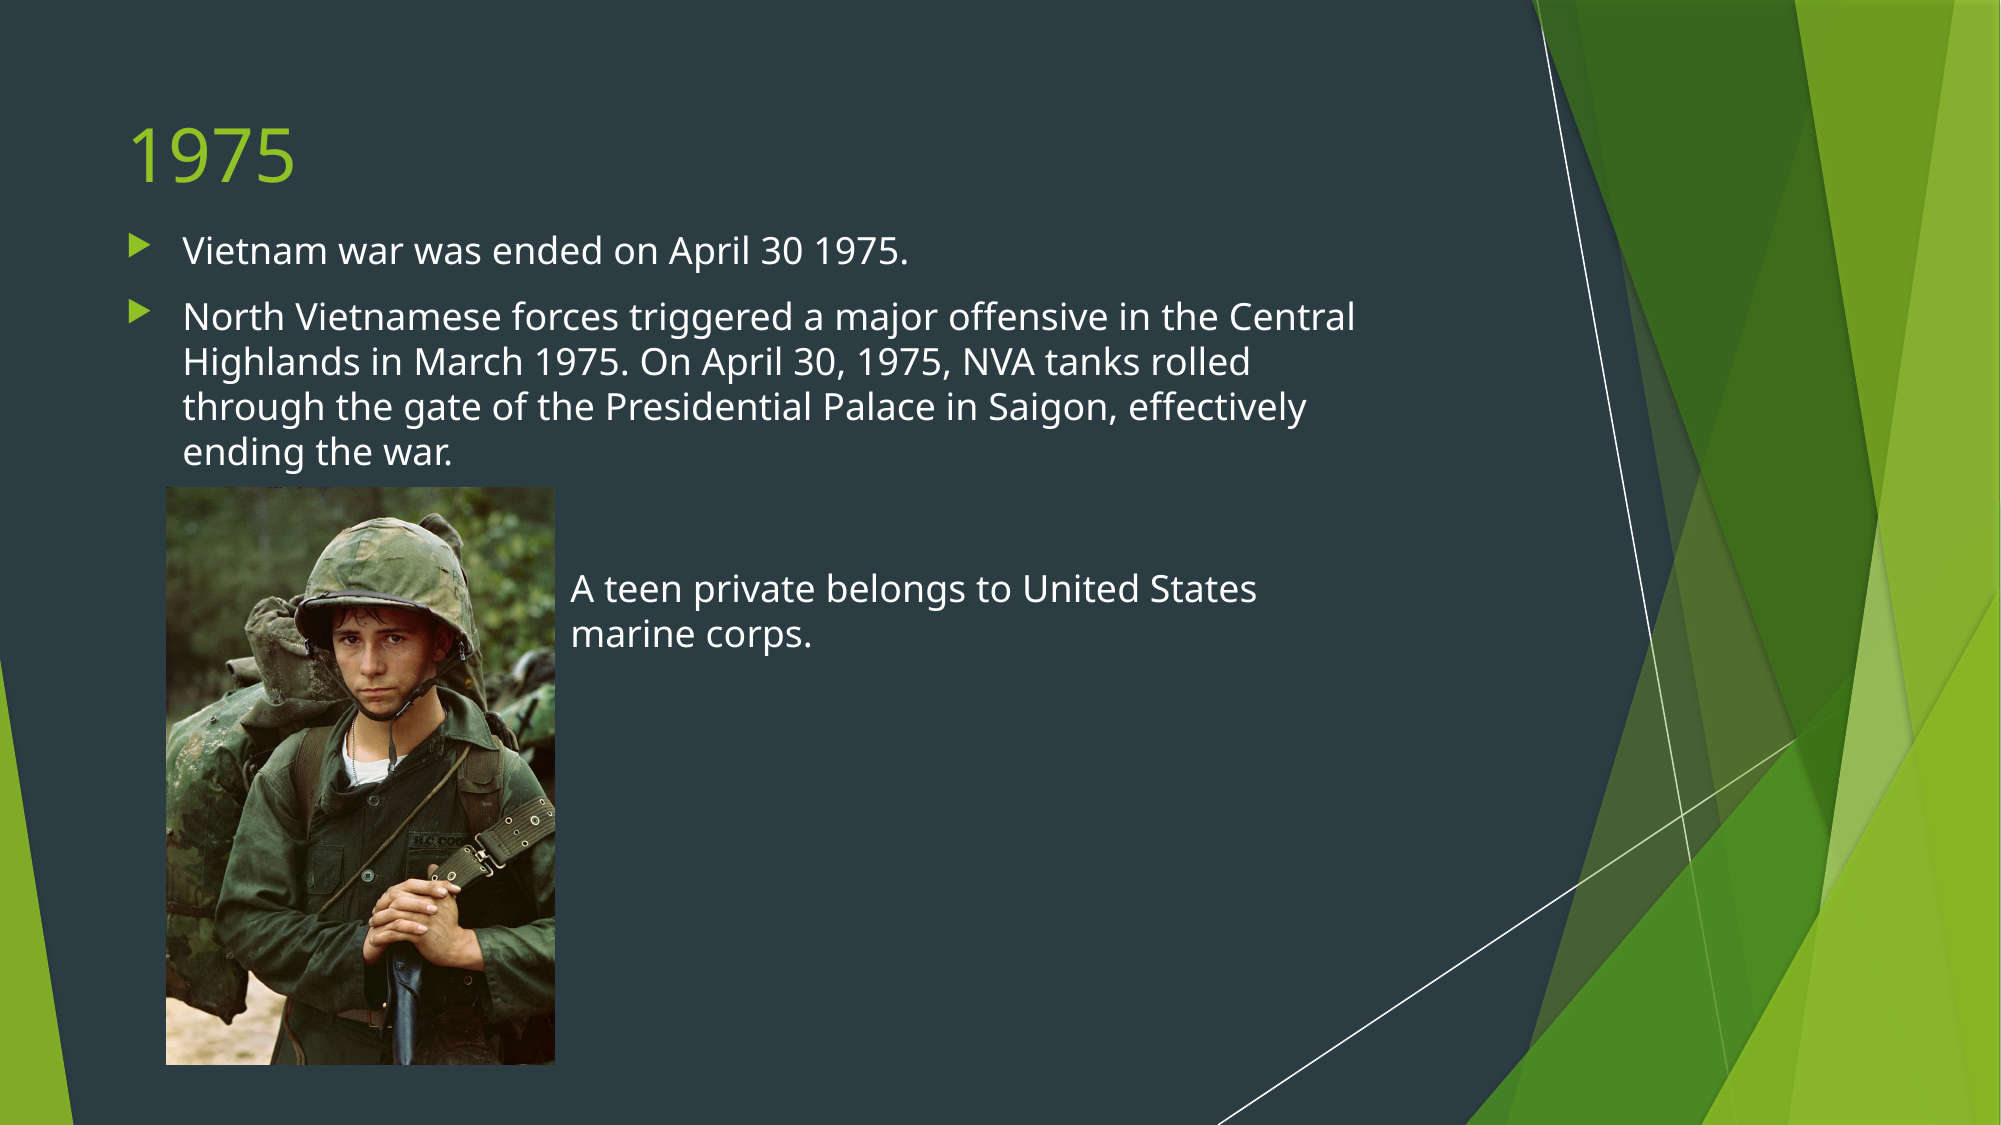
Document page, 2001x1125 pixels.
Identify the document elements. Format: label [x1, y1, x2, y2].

picture [166, 486, 556, 1066]
text_box [0, 0, 2000, 1125]
